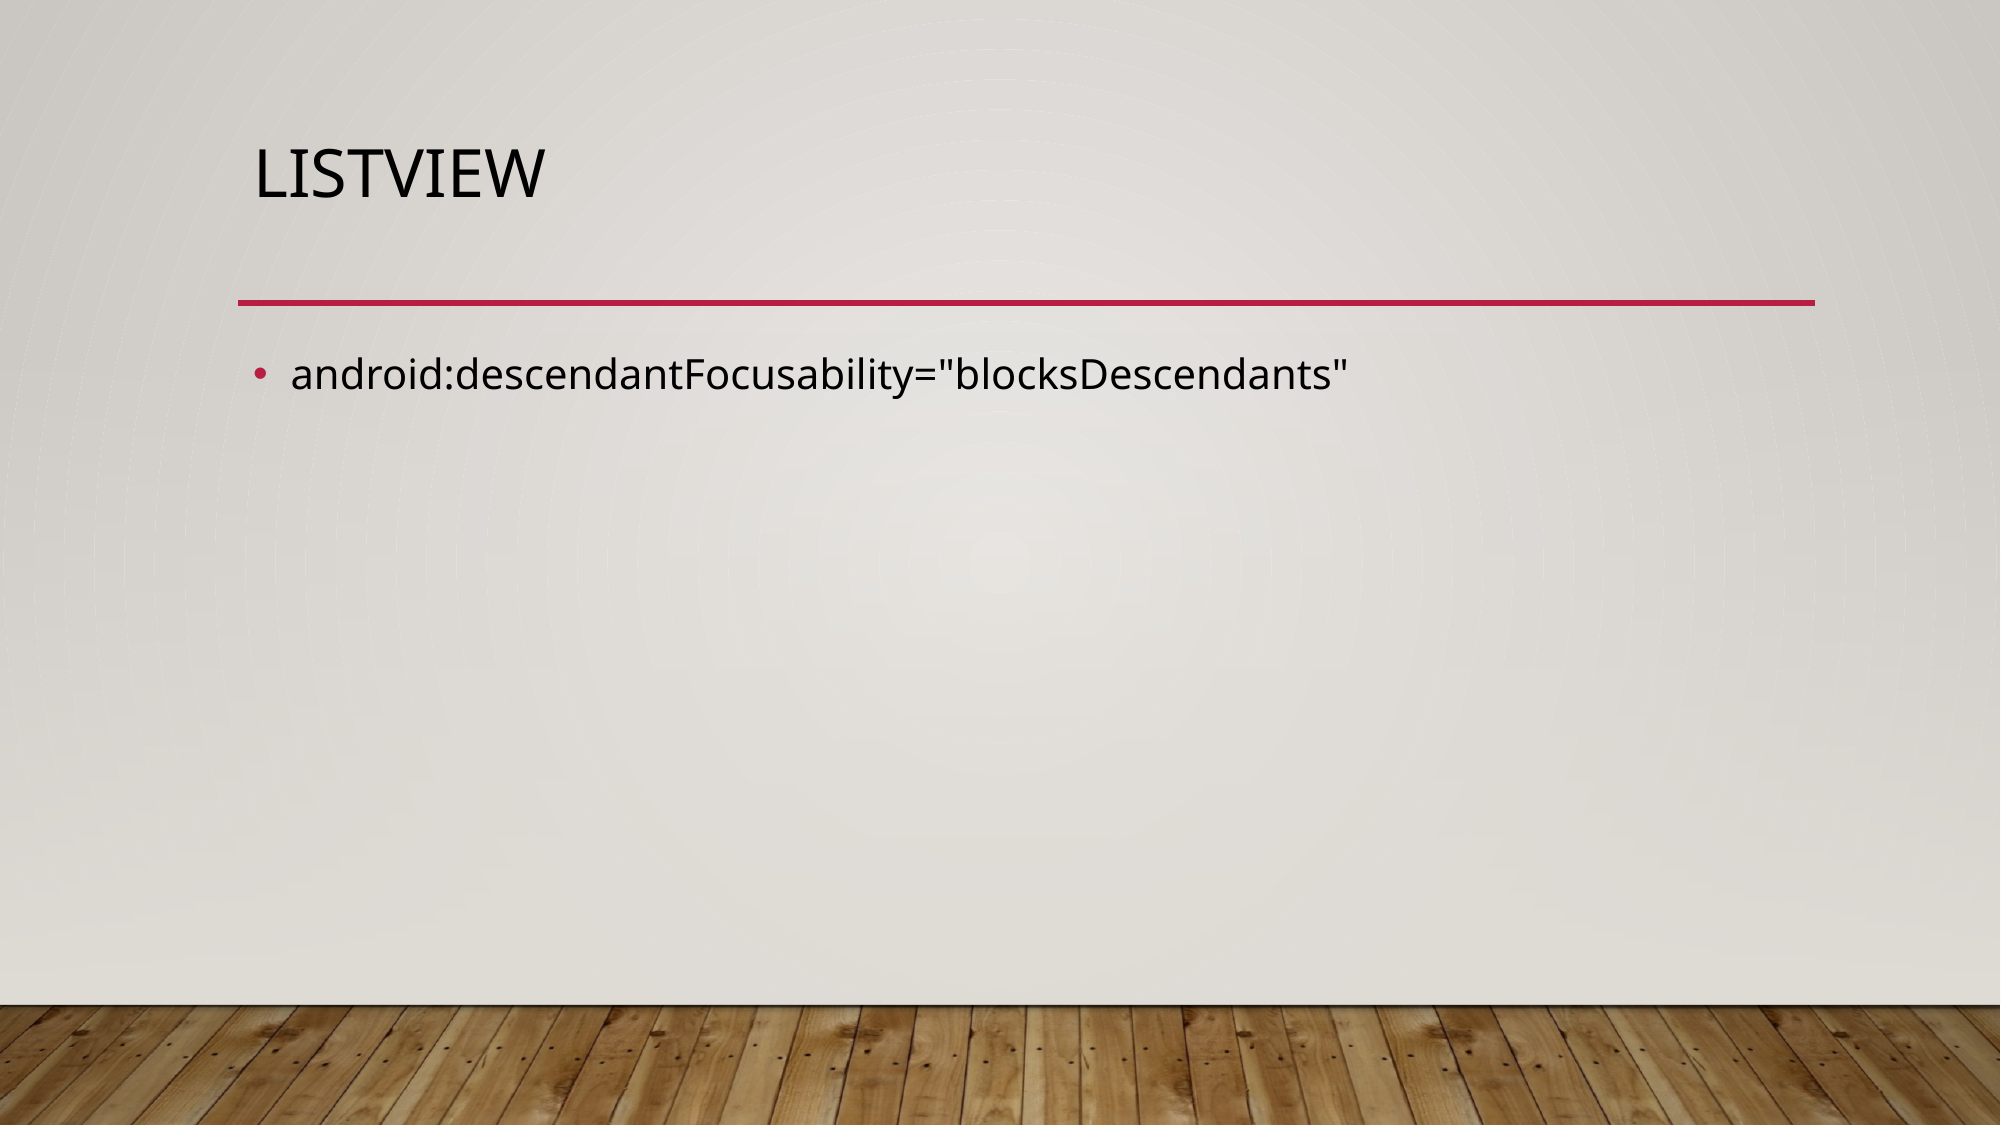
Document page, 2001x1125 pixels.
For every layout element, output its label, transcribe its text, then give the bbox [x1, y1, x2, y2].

picture [0, 1005, 2000, 1125]
list android:descendantFocusability="blocksDescendants" [238, 330, 1814, 897]
title Listview [238, 131, 1814, 305]
